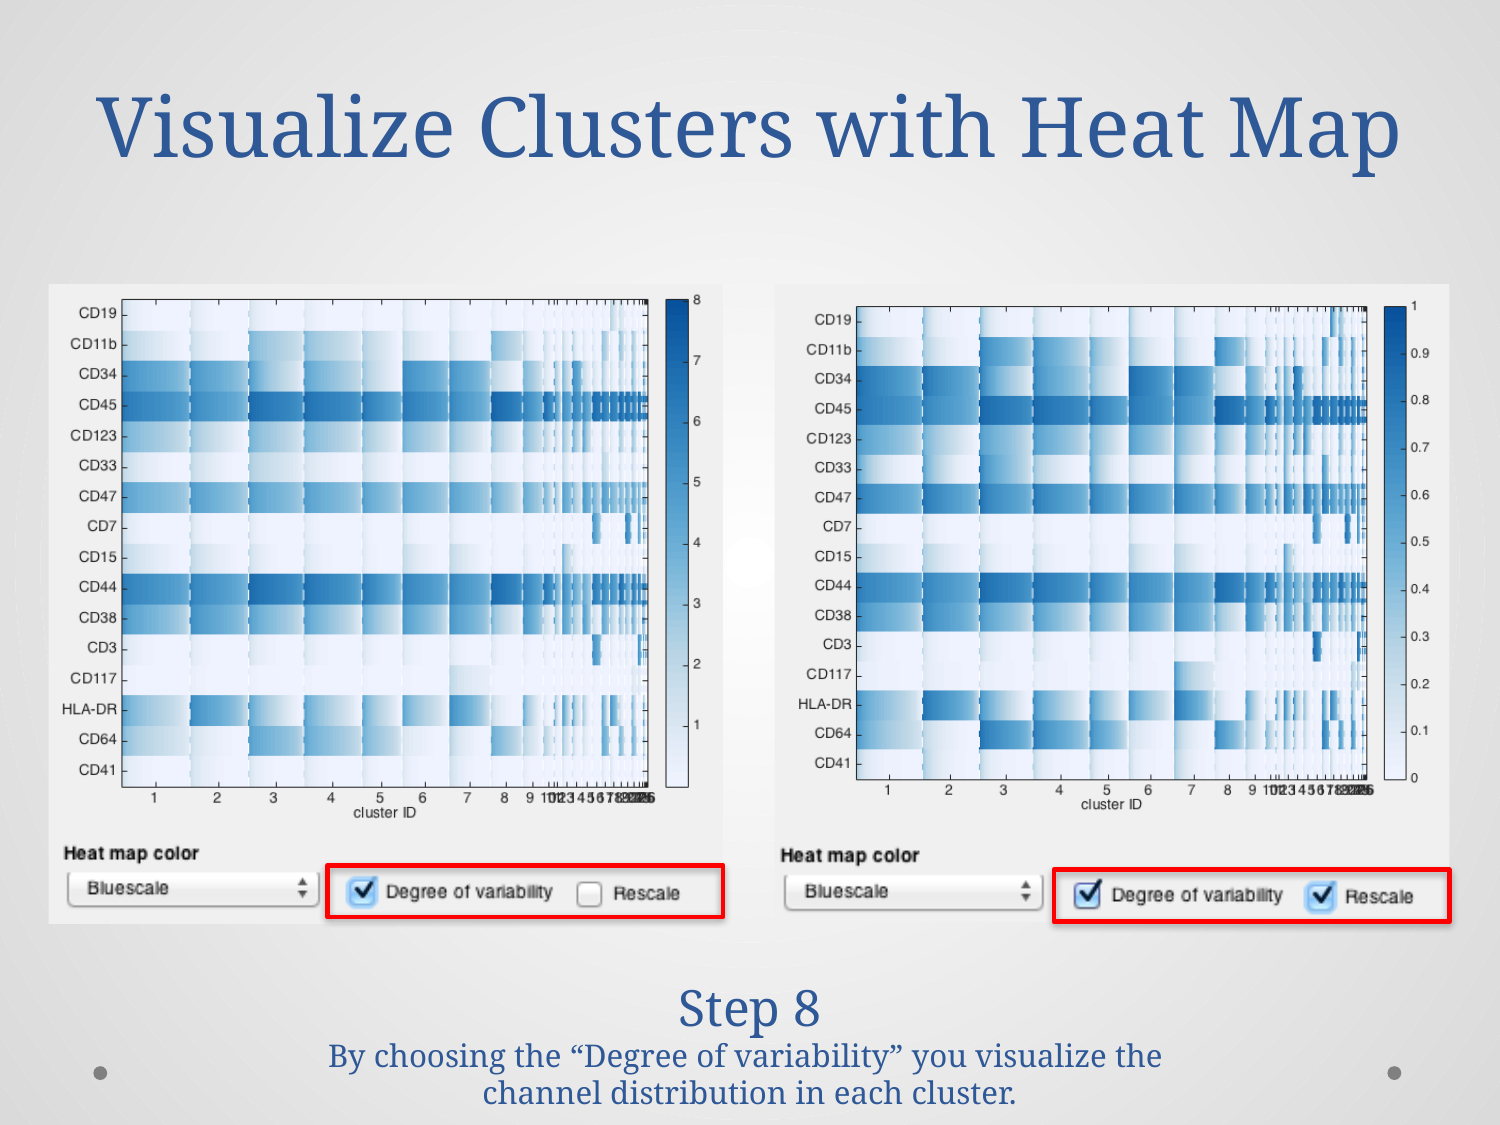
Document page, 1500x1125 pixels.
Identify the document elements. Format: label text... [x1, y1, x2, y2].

picture [774, 284, 1450, 922]
picture [48, 284, 724, 924]
title Visualize Clusters with Heat Map [75, 70, 1425, 182]
text_box Step 8 By choosing the “Degree of variability” you visualize the channel distribution in each cluster. [102, 999, 1398, 1119]
